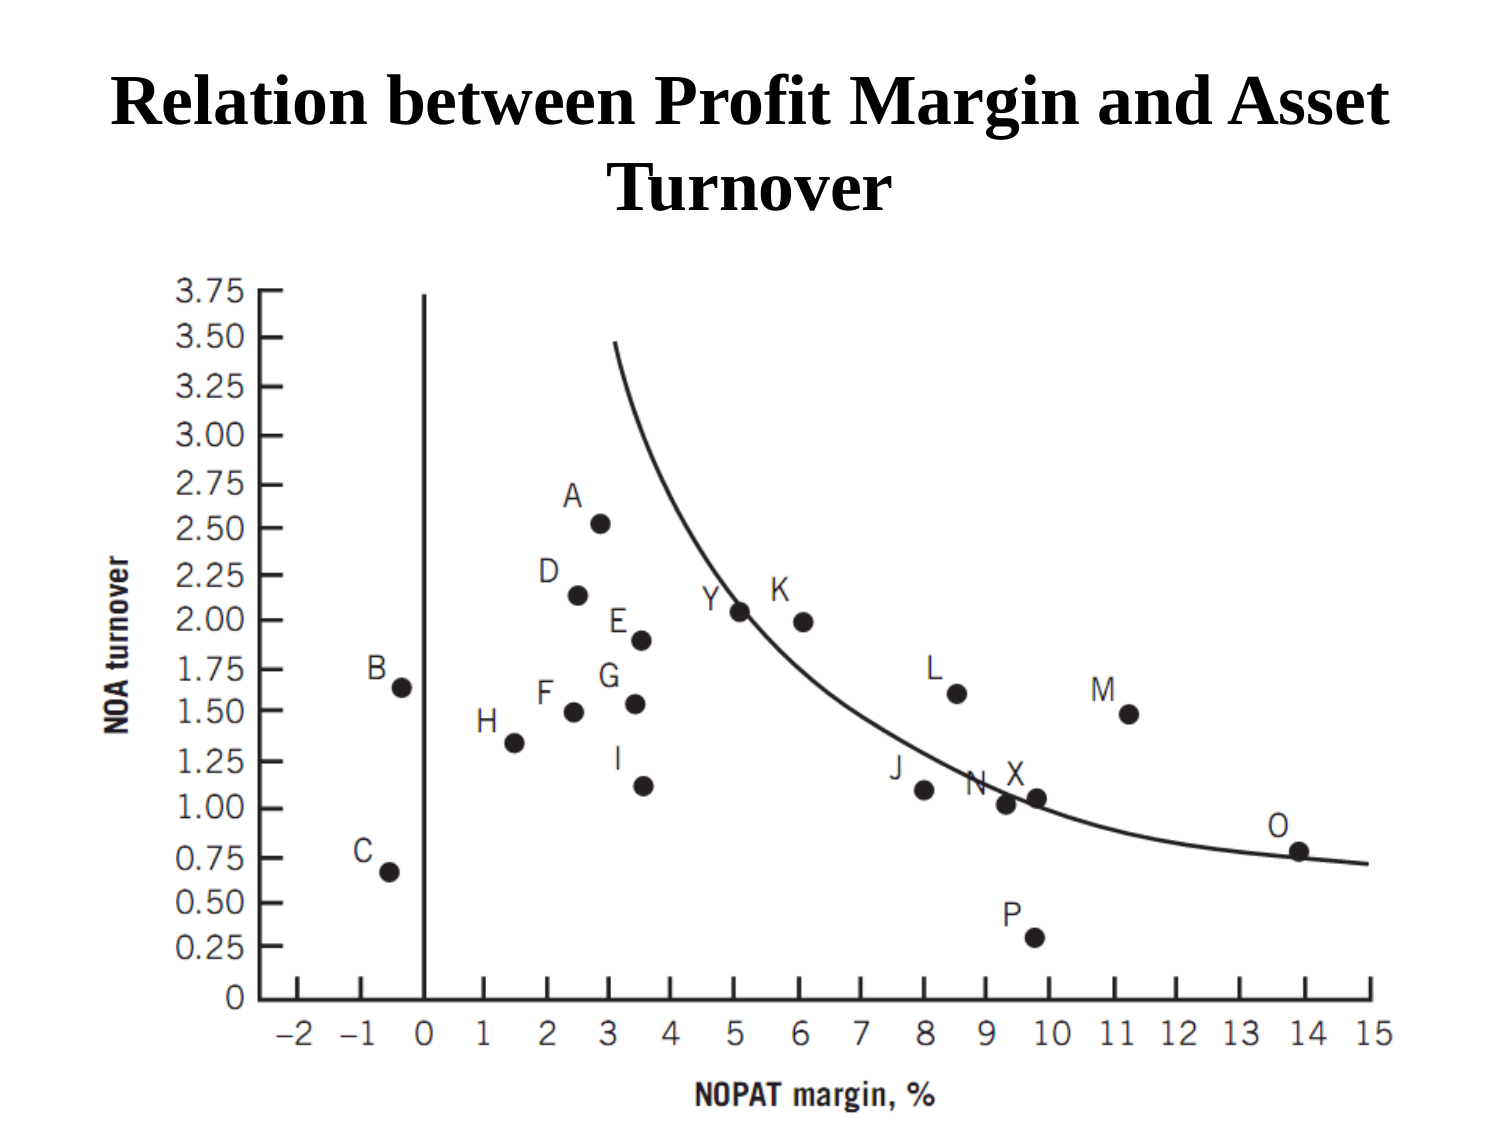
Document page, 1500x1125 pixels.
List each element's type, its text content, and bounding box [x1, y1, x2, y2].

picture [75, 262, 1431, 1125]
title Relation between Profit Margin and Asset Turnover [75, 45, 1425, 233]
